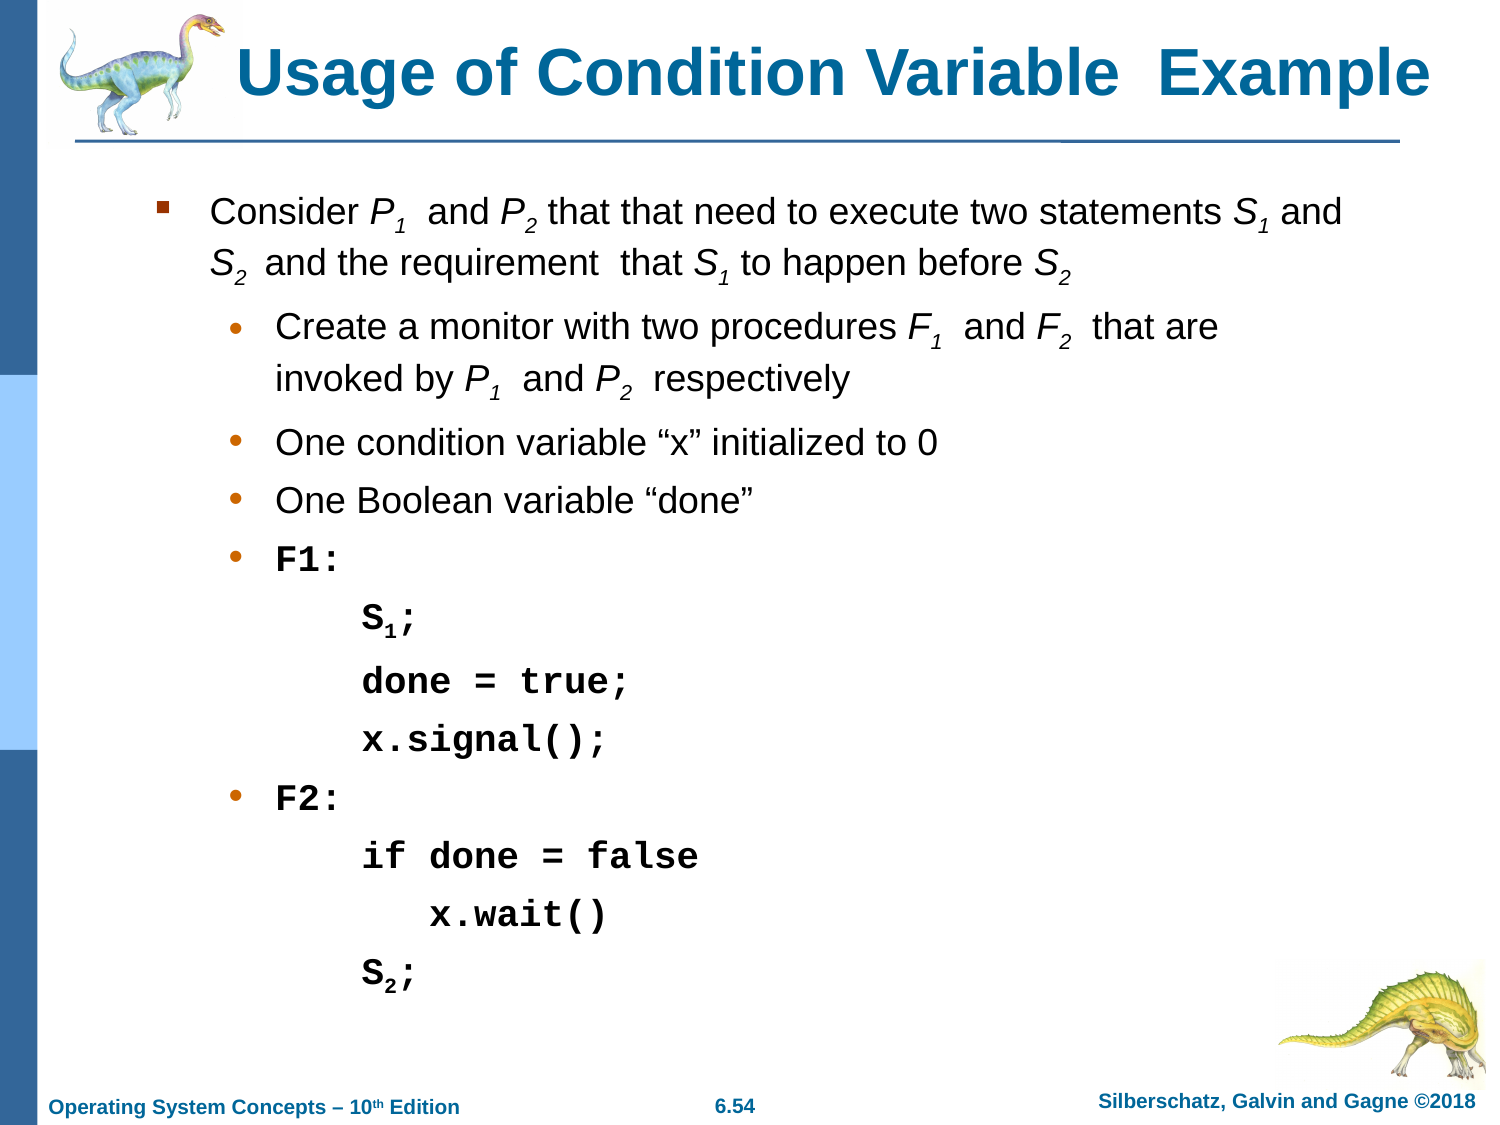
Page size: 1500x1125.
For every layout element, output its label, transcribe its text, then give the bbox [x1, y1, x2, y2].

title Usage of Condition Variable Example [116, 41, 1500, 117]
picture [1275, 959, 1486, 1090]
picture [46, 0, 243, 149]
list Consider P1 and P2 that that need to execute two statements S1 and S2 and the requirement that S1 to happen before S2 Create a monitor with two procedures F1 and F2 that are invoked by P1 and P2 respectively One condition variable “x” initialized to 0 One Boolean variable “done” F1: S1; done = true; x.signal(); F2: if done = false x.wait() S2; [138, 179, 1371, 1007]
